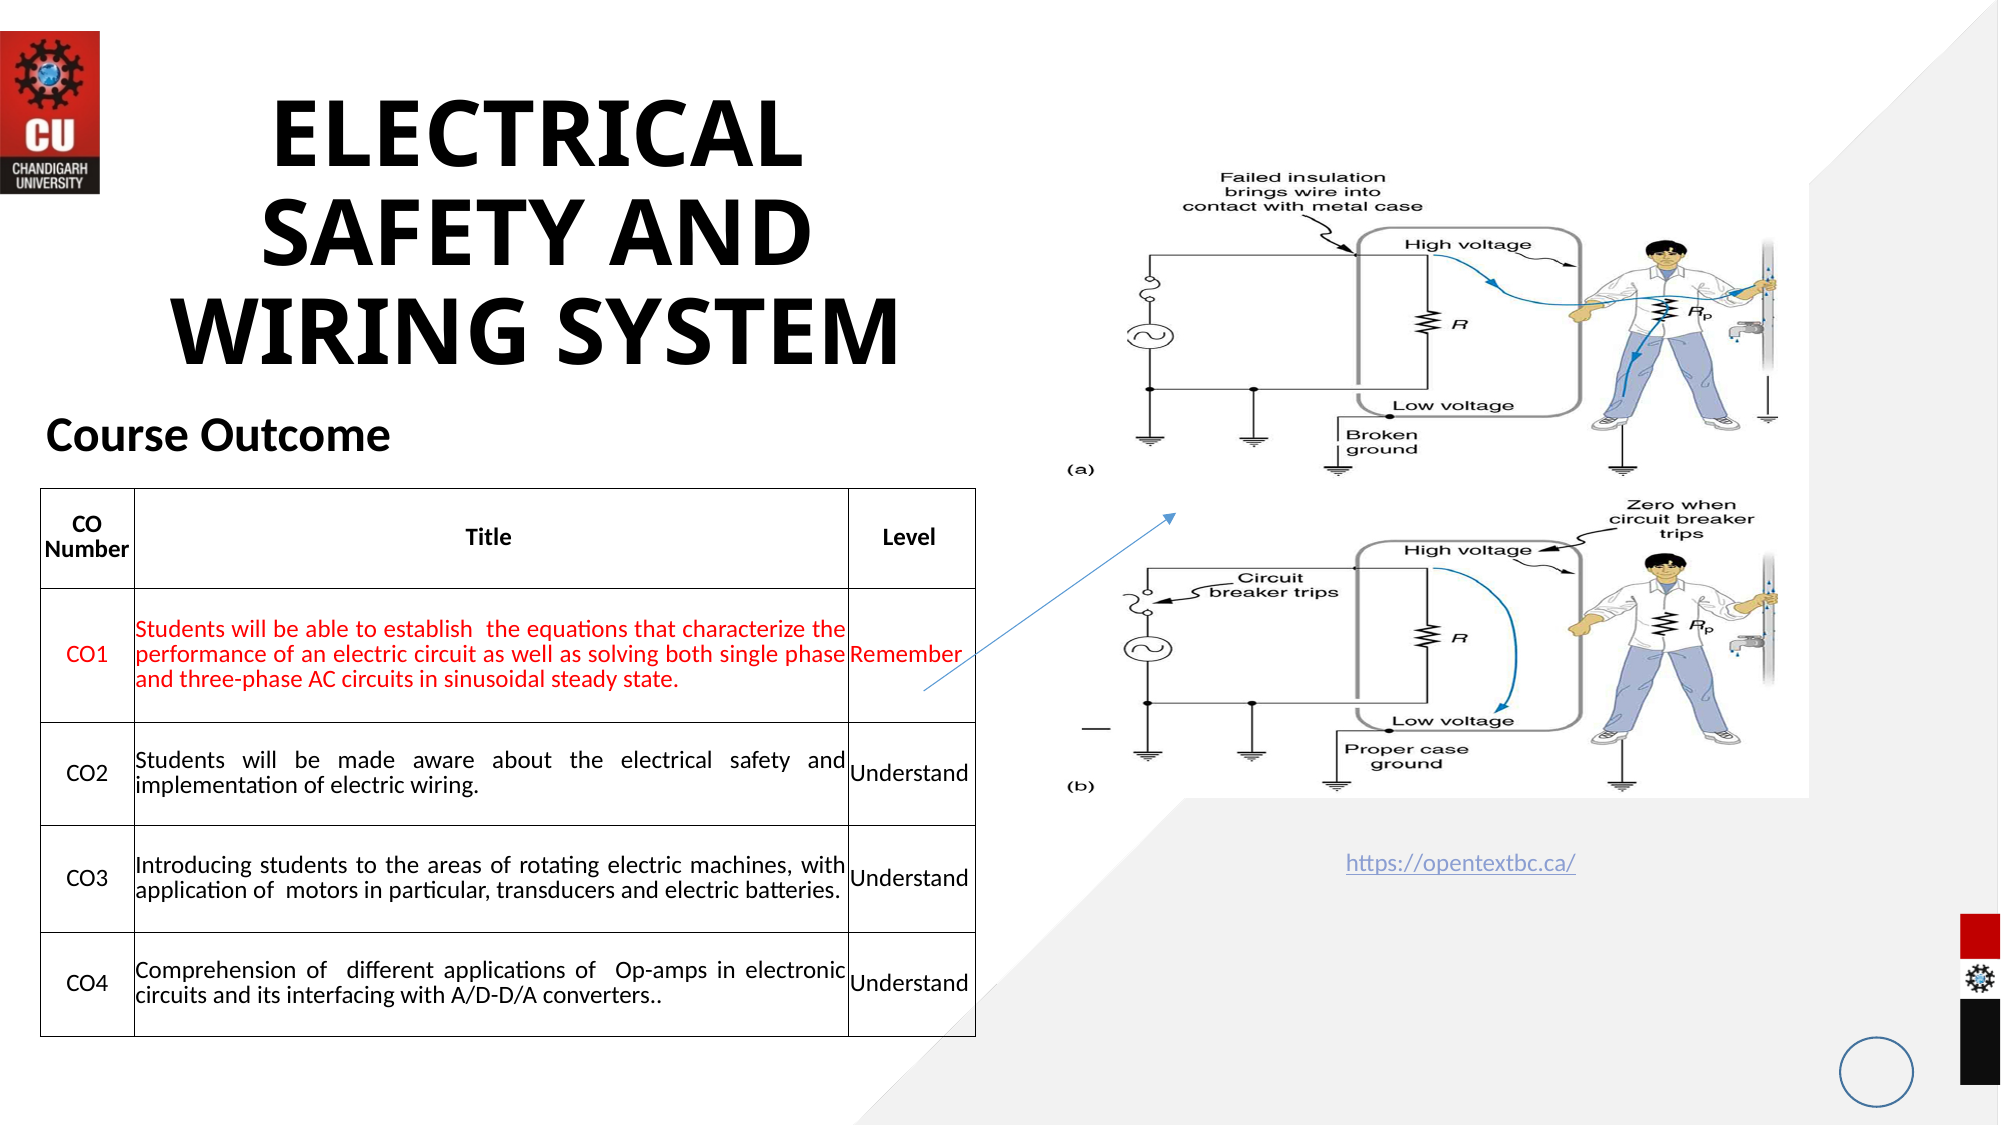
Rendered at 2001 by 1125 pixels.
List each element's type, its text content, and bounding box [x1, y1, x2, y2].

table_cell CO3 [41, 826, 134, 932]
table_cell Comprehension of different applications of Op-amps in electronic circuits and its interfacing with A/D-D/A converters.. [135, 933, 848, 1036]
table_cell CO4 [41, 933, 134, 1036]
table_cell Understand [849, 933, 975, 1036]
table_cell Understand [849, 826, 975, 932]
table_cell CO2 [41, 723, 134, 825]
table_cell Understand [849, 723, 975, 825]
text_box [923, 512, 1177, 691]
table_cell CO1 [41, 589, 134, 722]
table_cell Introducing students to the areas of rotating electric machines, with application of motors in particular, transducers and electric batteries. [135, 826, 848, 932]
table_cell Students will be able to establish the equations that characterize the performance of an electric circuit as well as solving both single phase and three-phase AC circuits in sinusoidal steady state. [135, 589, 848, 722]
slide_number https://opentextbc.ca/ [1141, 832, 1592, 892]
text_box [1839, 1036, 1915, 1108]
picture [0, 0, 2001, 1125]
table_header Level [849, 489, 975, 588]
table_header Title [135, 489, 848, 588]
table_cell Students will be made aware about the electrical safety and implementation of electric wiring. [135, 723, 848, 825]
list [1056, 168, 1809, 798]
title ELECTRICAL SAFETY AND WIRING SYSTEM [99, 79, 976, 432]
text_box Course Outcome [31, 393, 418, 469]
table_cell Remember [849, 589, 975, 722]
table_header CO Number [41, 489, 134, 588]
